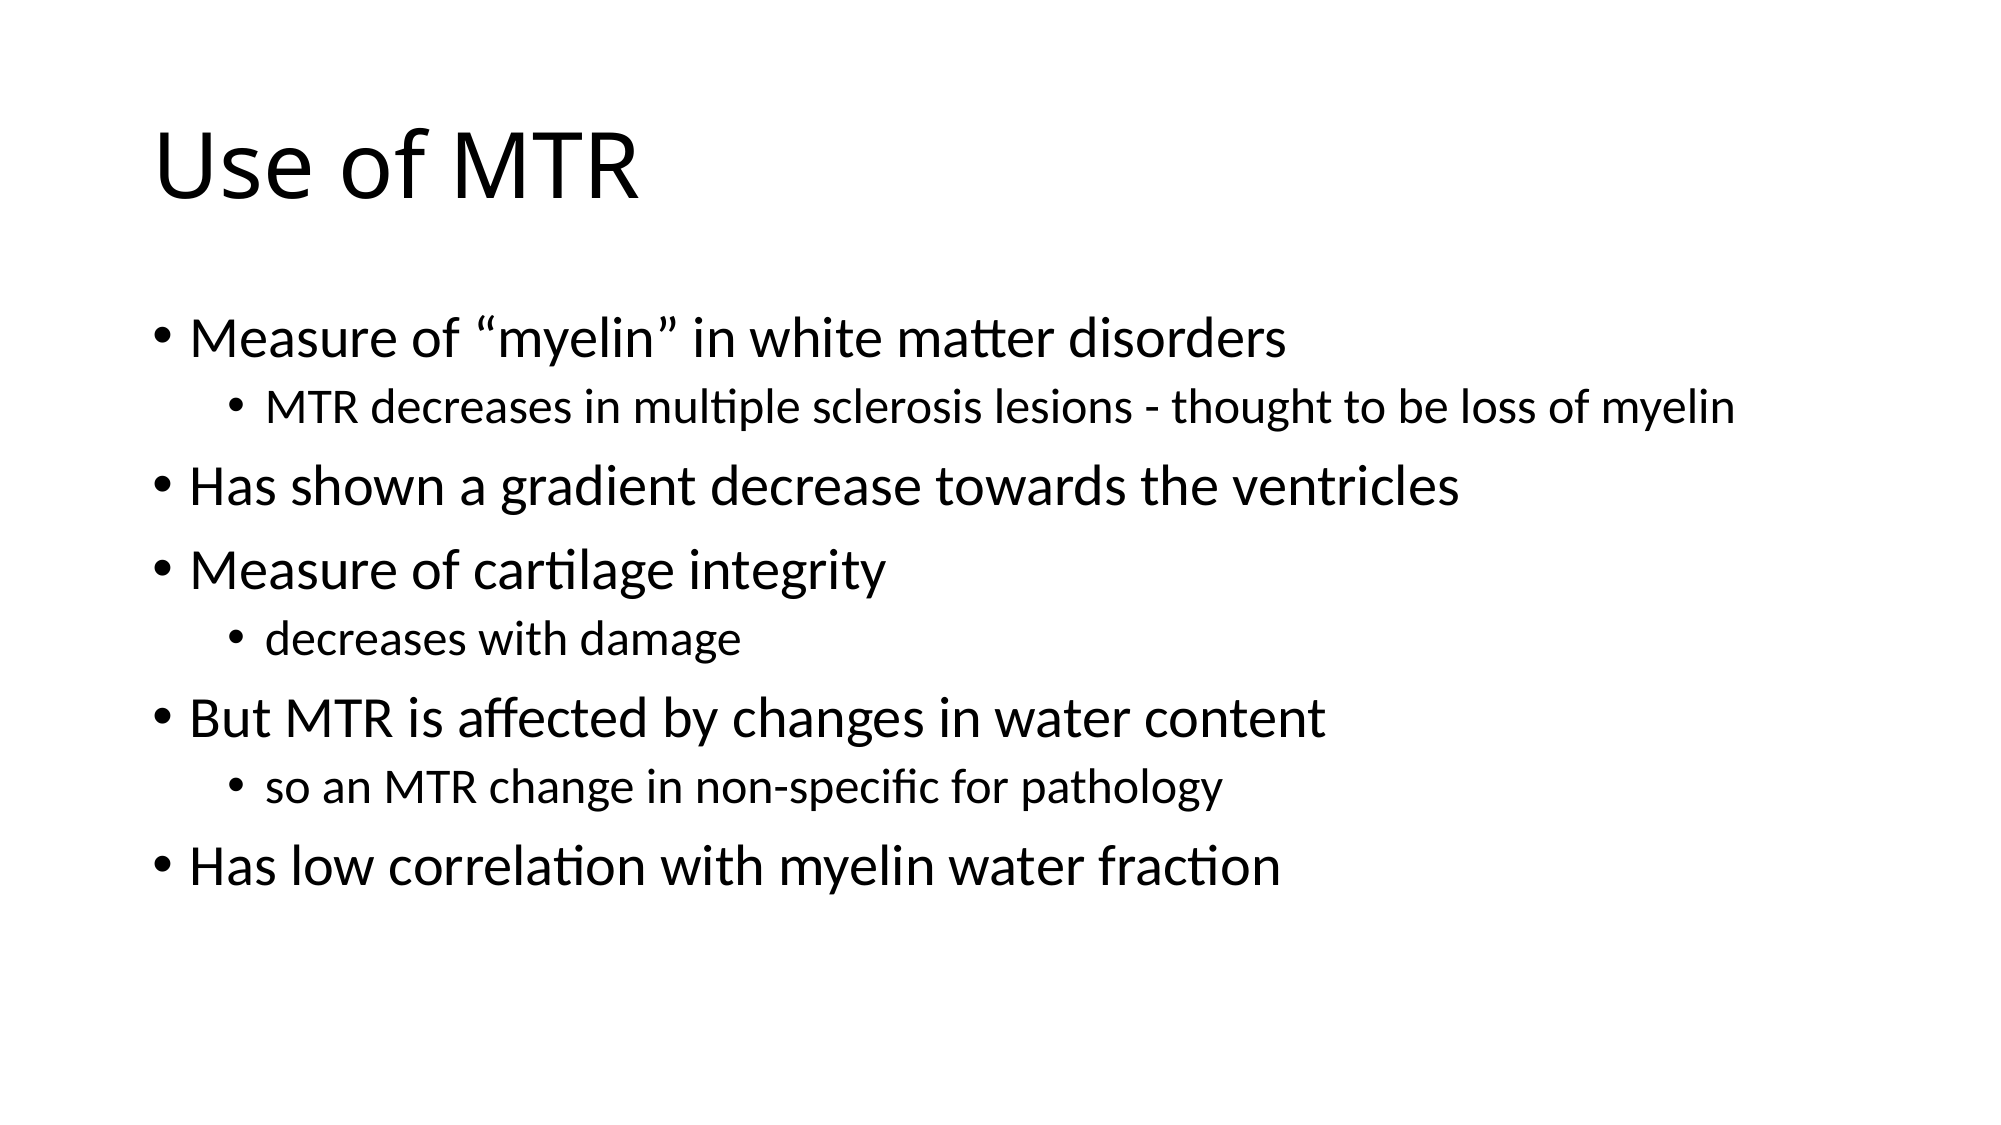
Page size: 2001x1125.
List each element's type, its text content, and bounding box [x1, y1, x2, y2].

title Use of MTR [137, 59, 1863, 278]
list Measure of “myelin” in white matter disorders MTR decreases in multiple sclerosis lesions - thought to be loss of myelin Has shown a gradient decrease towards the ventricles Measure of cartilage integrity decreases with damage But MTR is affected by changes in water content so an MTR change in non-specific for pathology Has low correlation with myelin water fraction [137, 299, 1863, 1014]
